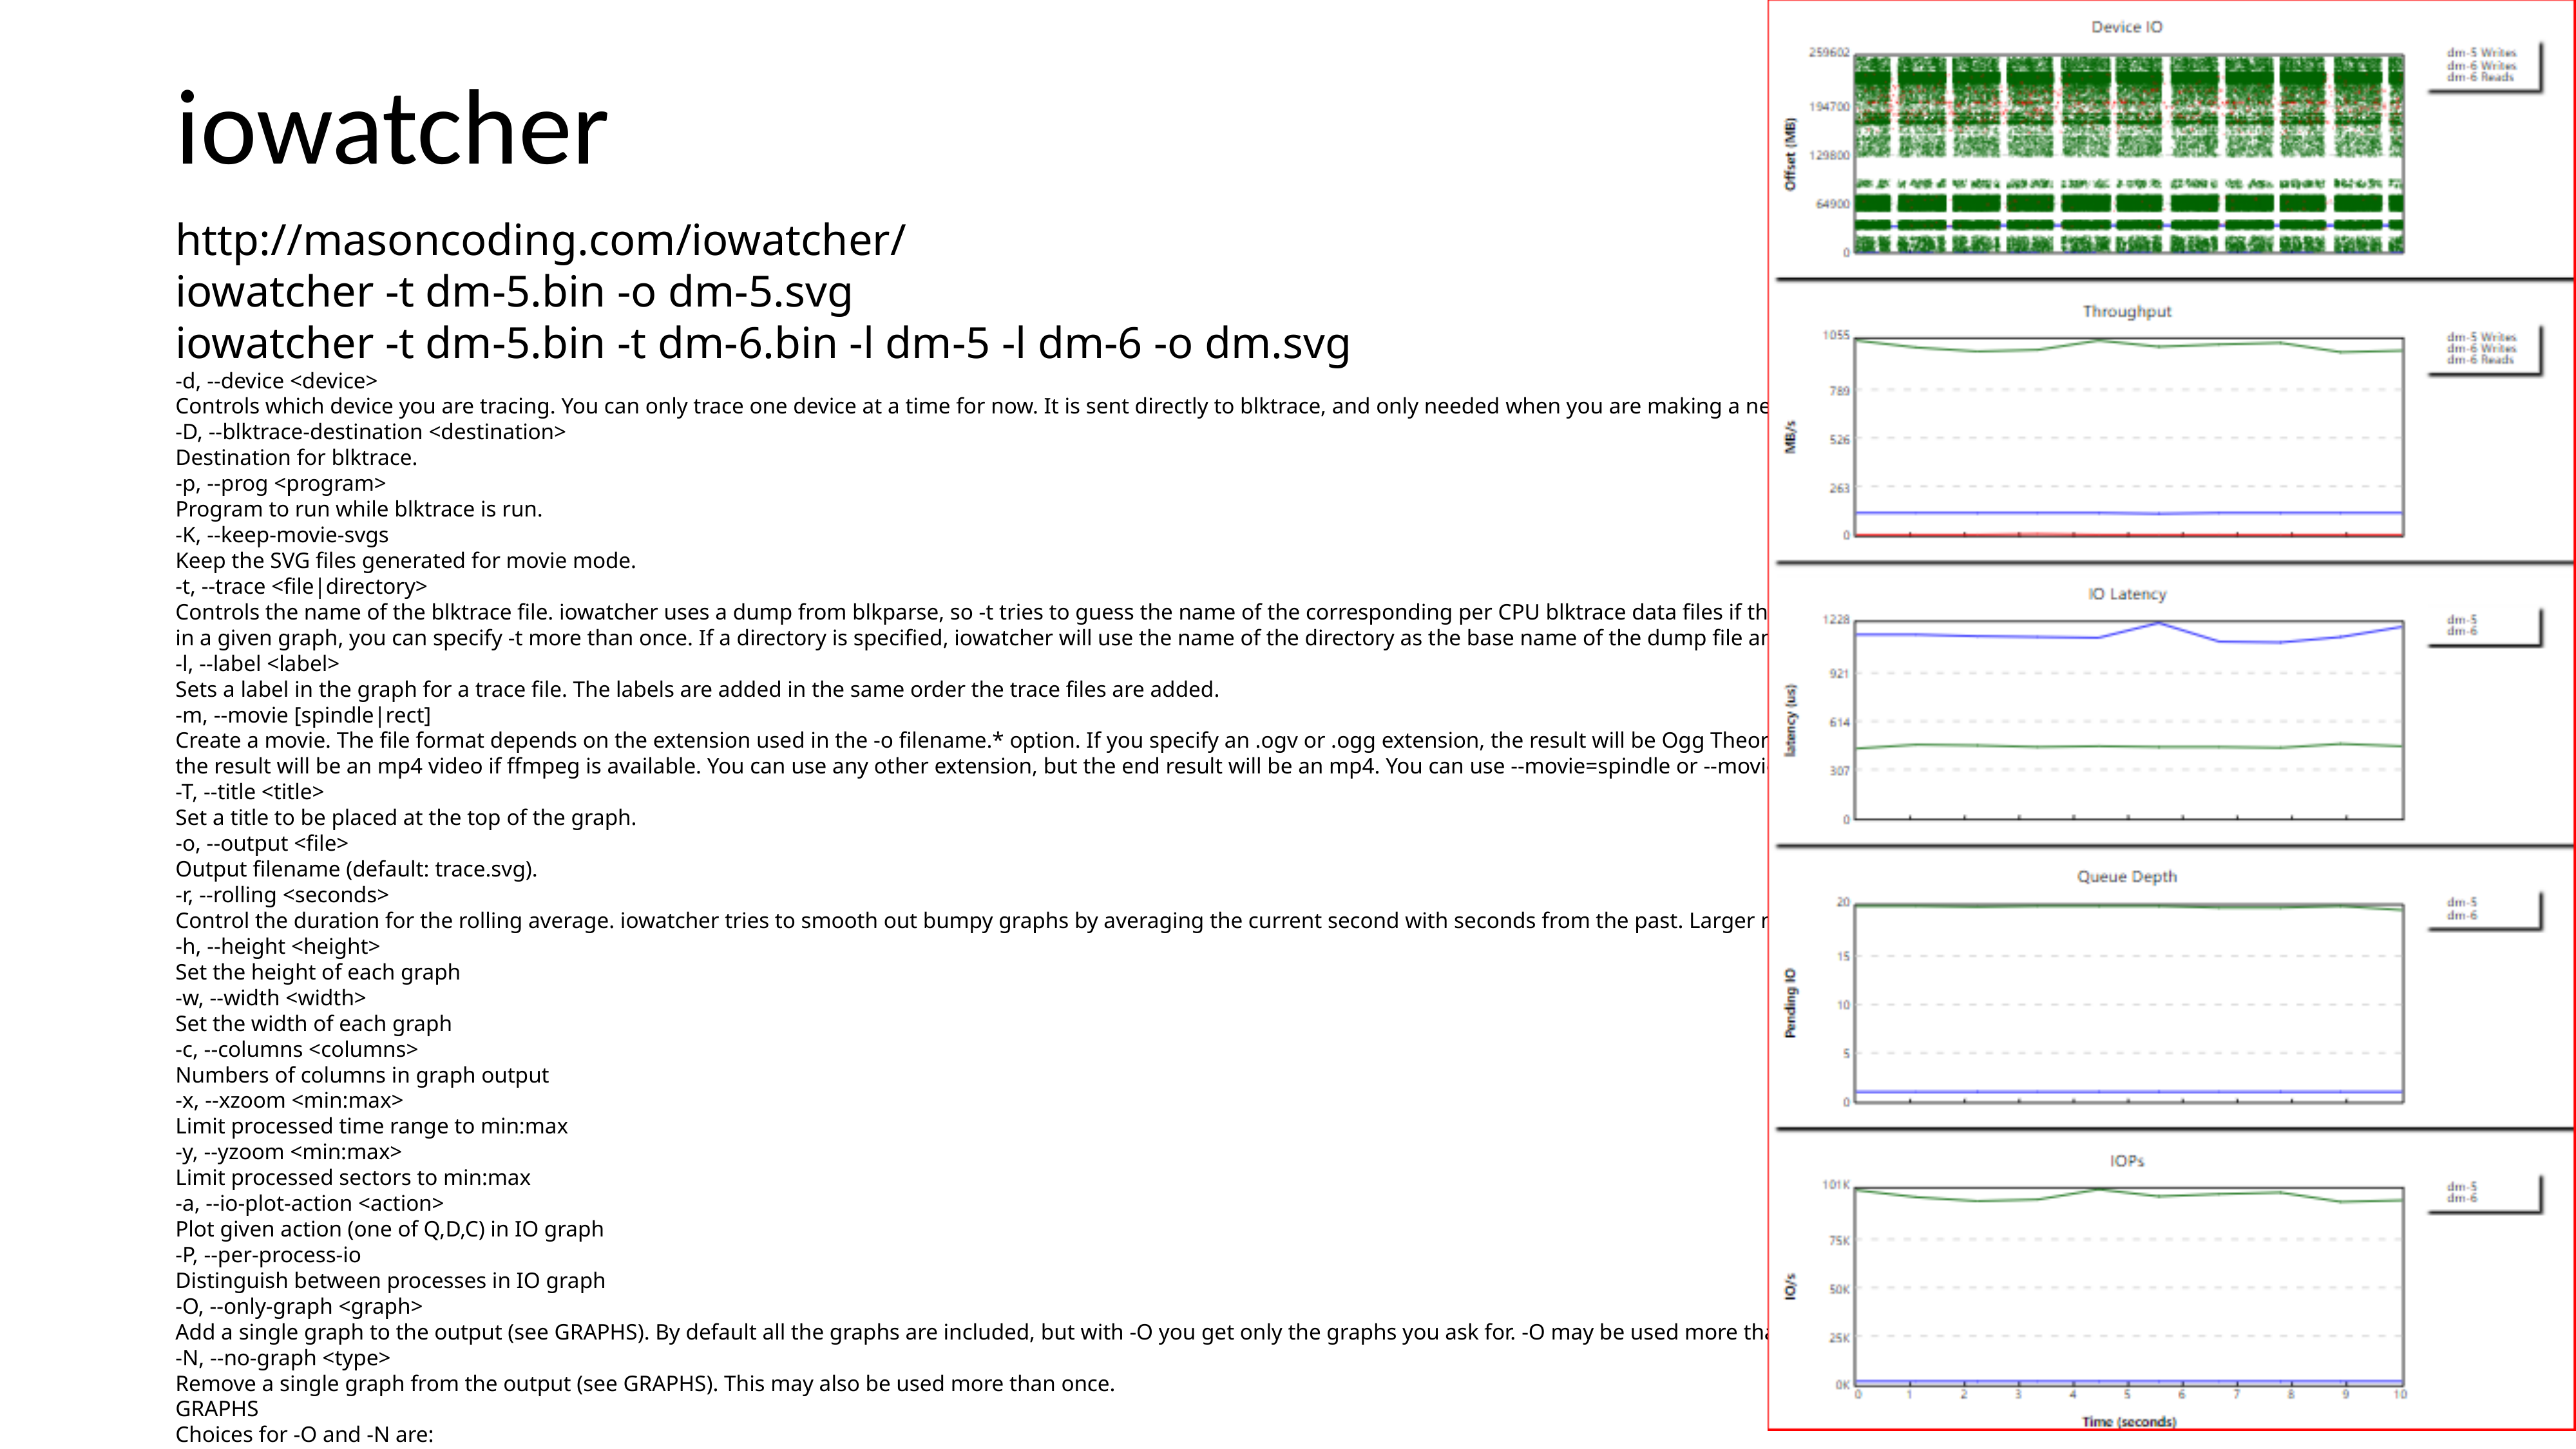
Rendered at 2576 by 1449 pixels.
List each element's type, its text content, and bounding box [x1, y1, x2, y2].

picture [1768, 0, 2576, 1432]
title iowatcher [166, 20, 1561, 207]
text_box http://masoncoding.com/iowatcher/ iowatcher -t dm-5.bin -o dm-5.svg iowatcher -t dm-5.bin -t dm-6.bin -l dm-5 -l dm-6 -o dm.svg -d, --device <device> Controls which device you are tracing. You can only trace one device at a time for now. It is sent directly to blktrace, and only needed when you are making a new trace. -D, --blktrace-destination <destination> Destination for blktrace. -p, --prog <program> Program to run while blktrace is run. -K, --keep-movie-svgs Keep the SVG files generated for movie mode. -t, --trace <file|directory> Controls the name of the blktrace file. iowatcher uses a dump from blkparse, so -t tries to guess the name of the corresponding per CPU blktrace data files if the dump file doesn't already exist. If you want more than one trace in a given graph, you can specify -t more than once. If a directory is specified, iowatcher will use the name of the directory as the base name of the dump file and all trace files found inside the directory will be processed. -l, --label <label> Sets a label in the graph for a trace file. The labels are added in the same order the trace files are added. -m, --movie [spindle|rect] Create a movie. The file format depends on the extension used in the -o filename.* option. If you specify an .ogv or .ogg extension, the result will be Ogg Theora video, if png2theora is available. If you use an .mp4 extension, the result will be an mp4 video if ffmpeg is available. You can use any other extension, but the end result will be an mp4. You can use --movie=spindle or --movie=rect, which changes the style of the IO mapping. -T, --title <title> Set a title to be placed at the top of the graph. -o, --output <file> Output filename (default: trace.svg). -r, --rolling <seconds> Control the duration for the rolling average. iowatcher tries to smooth out bumpy graphs by averaging the current second with seconds from the past. Larger numbers here give you flatter graphs. -h, --height <height> Set the height of each graph -w, --width <width> Set the width of each graph -c, --columns <columns> Numbers of columns in graph output -x, --xzoom <min:max> Limit processed time range to min:max -y, --yzoom <min:max> Limit processed sectors to min:max -a, --io-plot-action <action> Plot given action (one of Q,D,C) in IO graph -P, --per-process-io Distinguish between processes in IO graph -O, --only-graph <graph> Add a single graph to the output (see GRAPHS). By default all the graphs are included, but with -O you get only the graphs you ask for. -O may be used more than once. -N, --no-graph <type> Remove a single graph from the output (see GRAPHS). This may also be used more than once. GRAPHS Choices for -O and -N are: io, tput, latency, queue_depth, iops, cpu-sys, cpu-io, cpu-irq, cpu-user, cpu-soft [166, 207, 2456, 1449]
